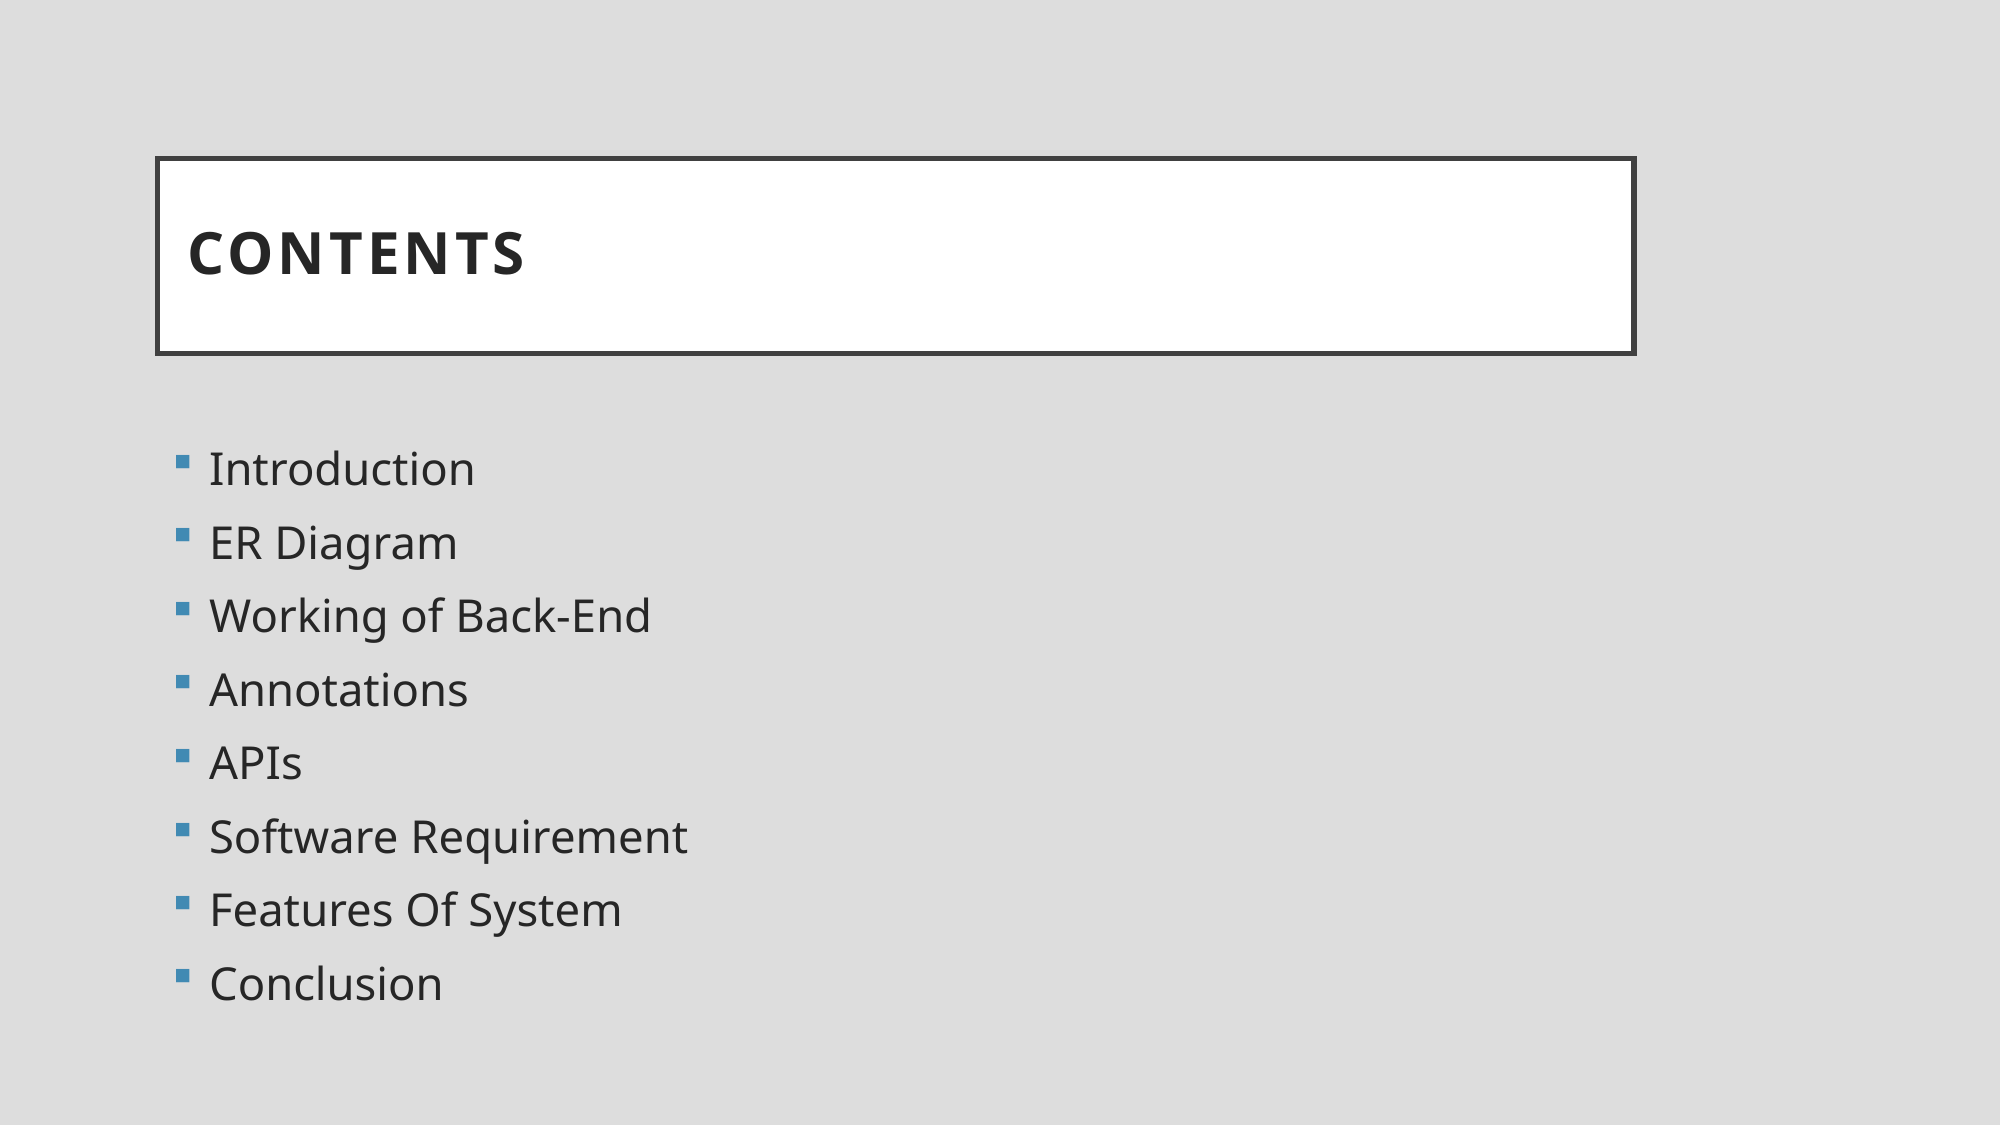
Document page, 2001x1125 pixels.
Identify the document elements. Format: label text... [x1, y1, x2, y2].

title Contents [155, 156, 1637, 356]
list Introduction ER Diagram Working of Back-End Annotations APIs Software Requirement Features Of System Conclusion [157, 432, 1634, 1021]
